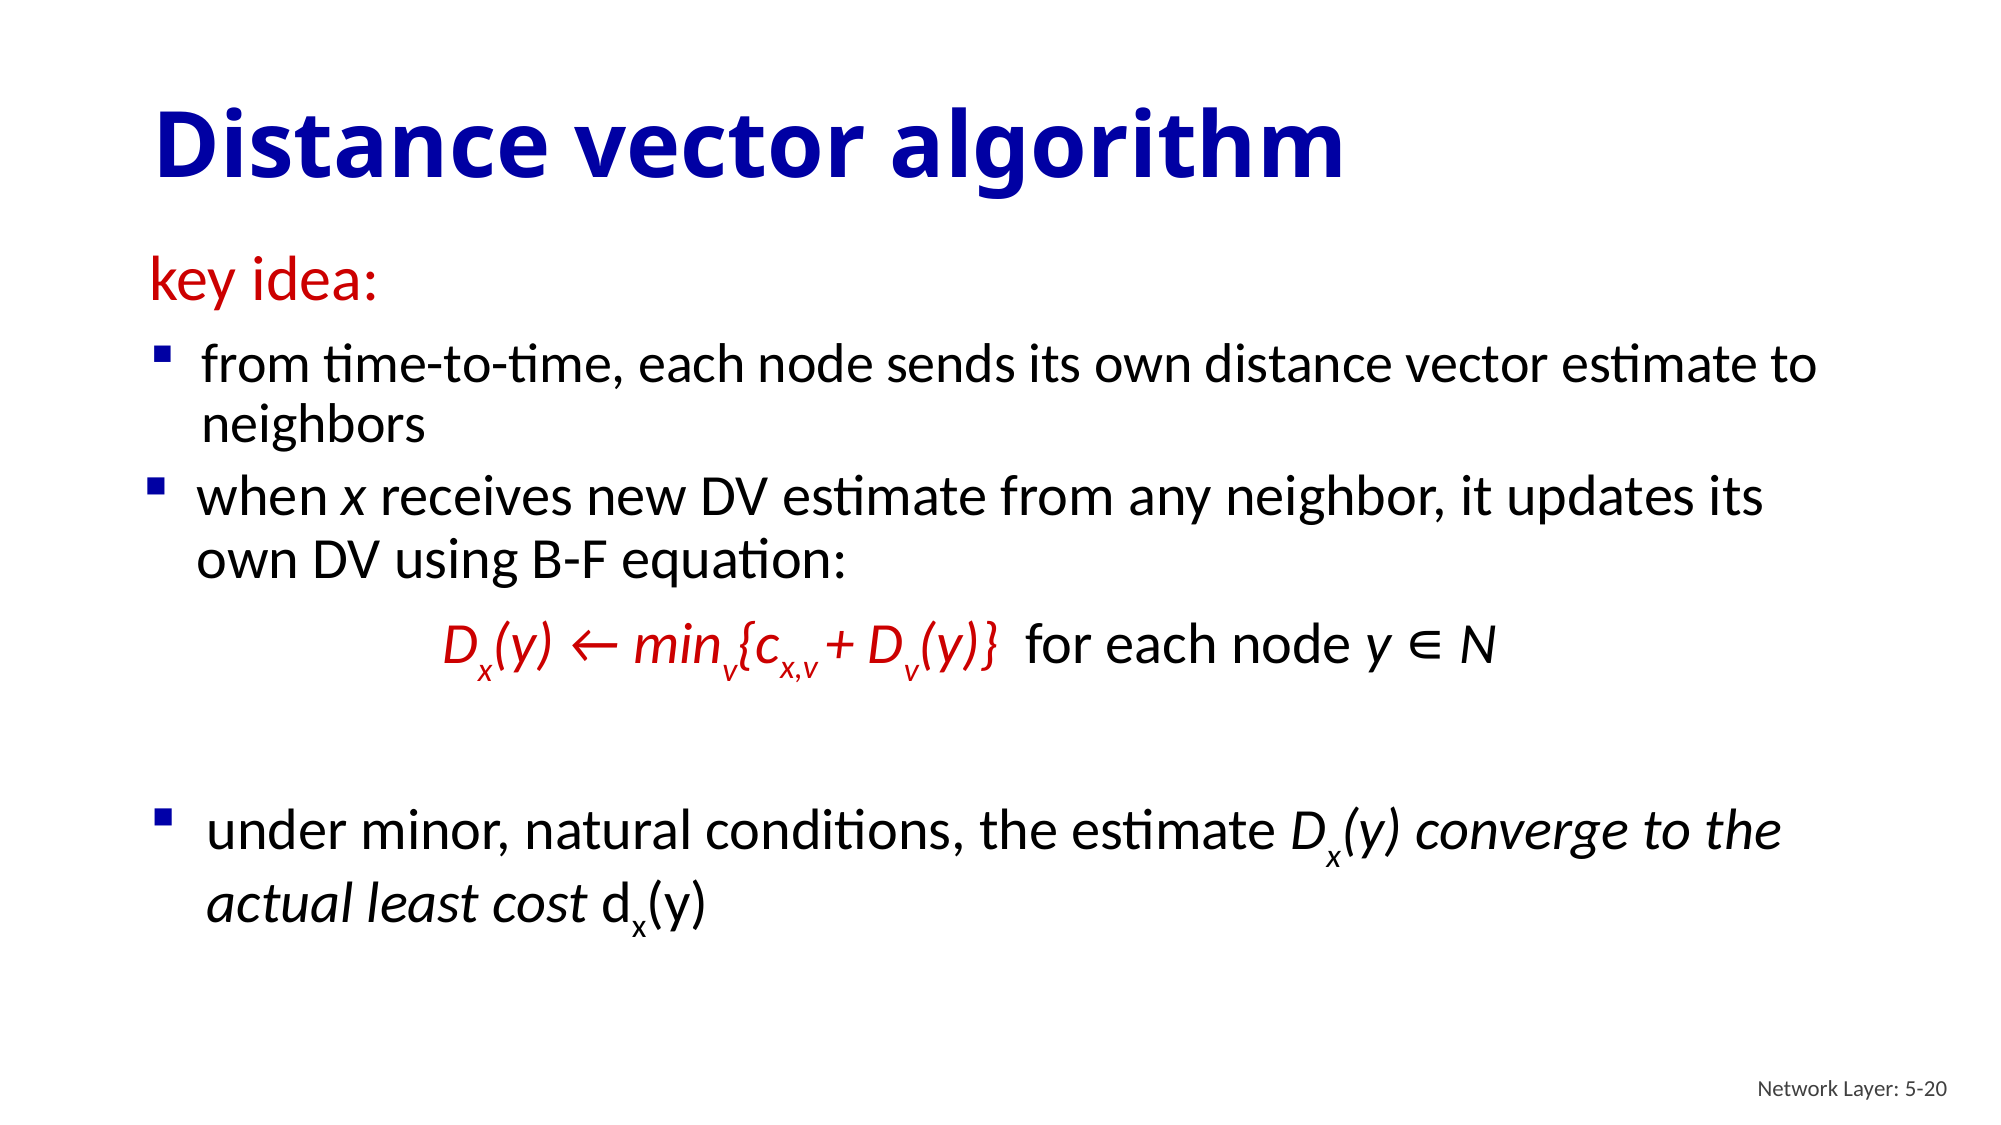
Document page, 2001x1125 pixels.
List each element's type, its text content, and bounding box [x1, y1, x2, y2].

text_box under minor, natural conditions, the estimate Dx(y) converge to the actual least cost dx(y) [135, 783, 1887, 1030]
title Distance vector algorithm [137, 74, 1863, 221]
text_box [106, 457, 1881, 690]
text_box key idea: from time-to-time, each node sends its own distance vector estimate to neighbors [114, 237, 1889, 465]
slide_number Network Layer: 5-20 [1512, 1056, 1963, 1117]
